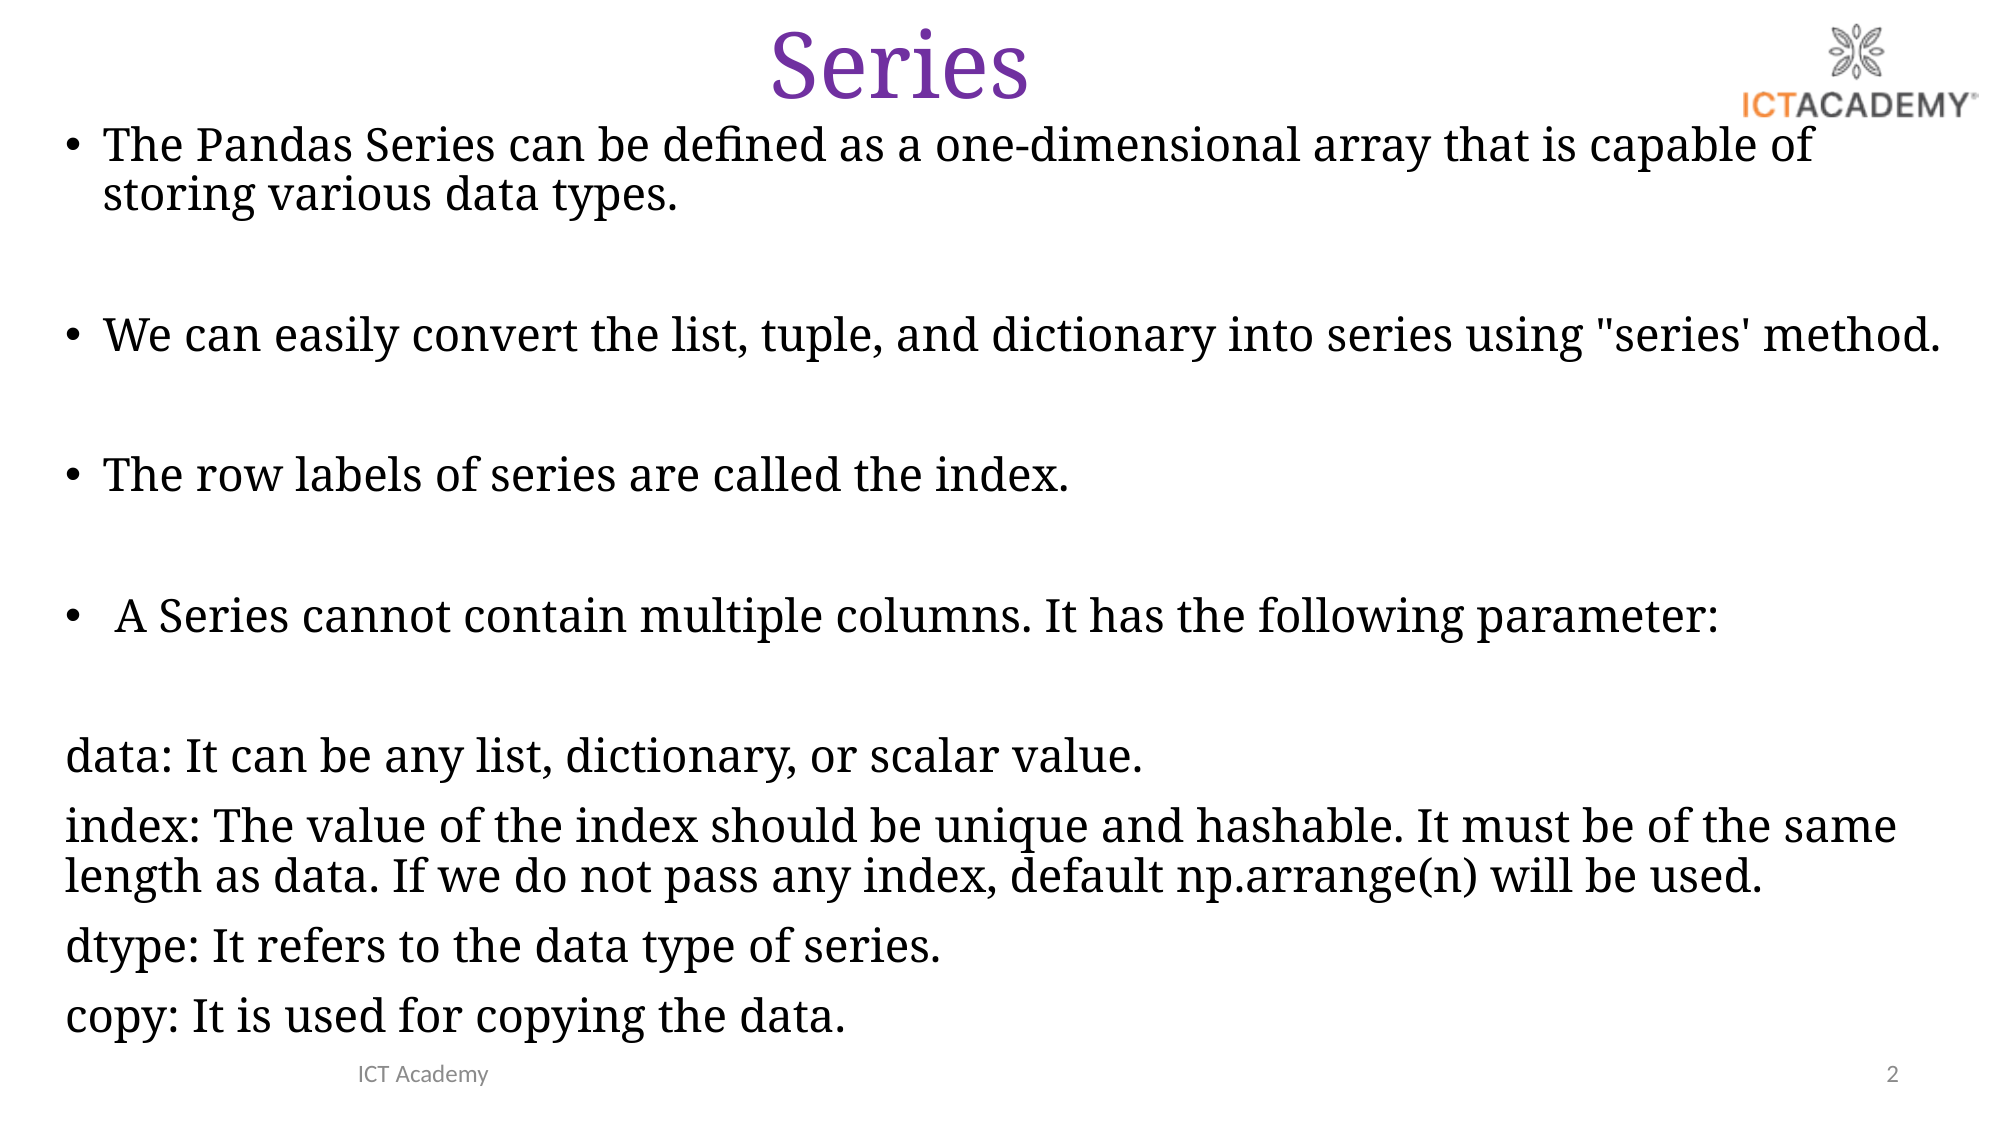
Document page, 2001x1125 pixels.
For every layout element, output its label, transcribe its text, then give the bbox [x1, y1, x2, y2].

footer ICT Academy [85, 1042, 761, 1103]
title Series [111, 0, 1690, 114]
list The Pandas Series can be defined as a one-dimensional array that is capable of storing various data types. We can easily convert the list, tuple, and dictionary into series using "series' method. The row labels of series are called the index. A Series cannot contain multiple columns. It has the following parameter: data: It can be any list, dictionary, or scalar value. index: The value of the index should be unique and hashable. It must be of the same length as data. If we do not pass any index, default np.arrange(n) will be used. dtype: It refers to the data type of series. copy: It is used for copying the data. [50, 114, 1968, 1103]
picture [1743, 22, 1979, 120]
slide_number 2 [1464, 1042, 1915, 1103]
